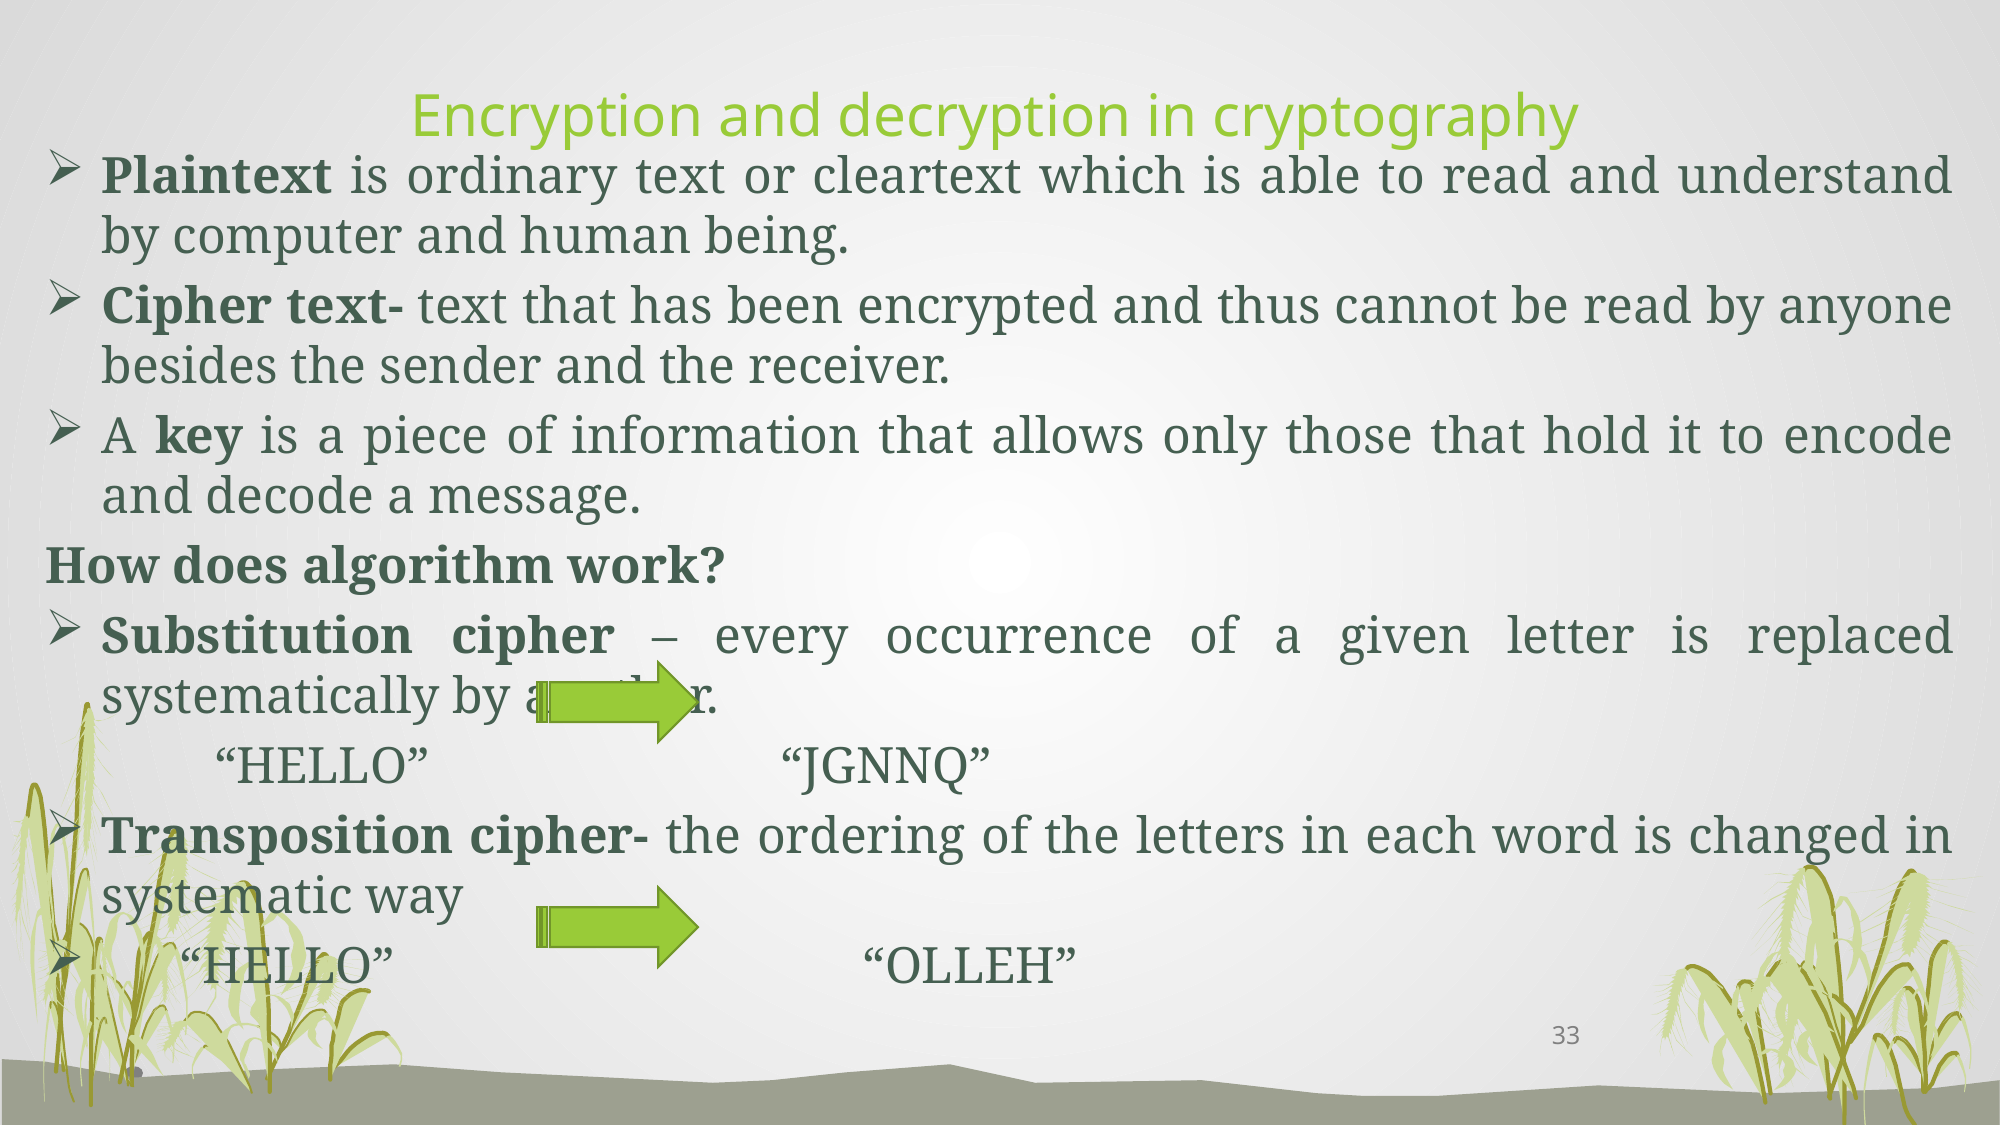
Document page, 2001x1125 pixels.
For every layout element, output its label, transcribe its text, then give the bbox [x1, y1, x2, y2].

text_box [536, 659, 700, 745]
list Plaintext is ordinary text or cleartext which is able to read and understand by computer and human being. Cipher text- text that has been encrypted and thus cannot be read by anyone besides the sender and the receiver. A key is a piece of information that allows only those that hold it to encode and decode a message. How does algorithm work? Substitution cipher – every occurrence of a given letter is replaced systematically by another. “HELLO” “JGNNQ” Transposition cipher- the ordering of the letters in each word is changed in systematic way “HELLO” “OLLEH” [30, 136, 1970, 1037]
title Encryption and decryption in cryptography [72, 20, 1917, 156]
text_box [536, 884, 700, 970]
slide_number 33 [1547, 1006, 1671, 1067]
